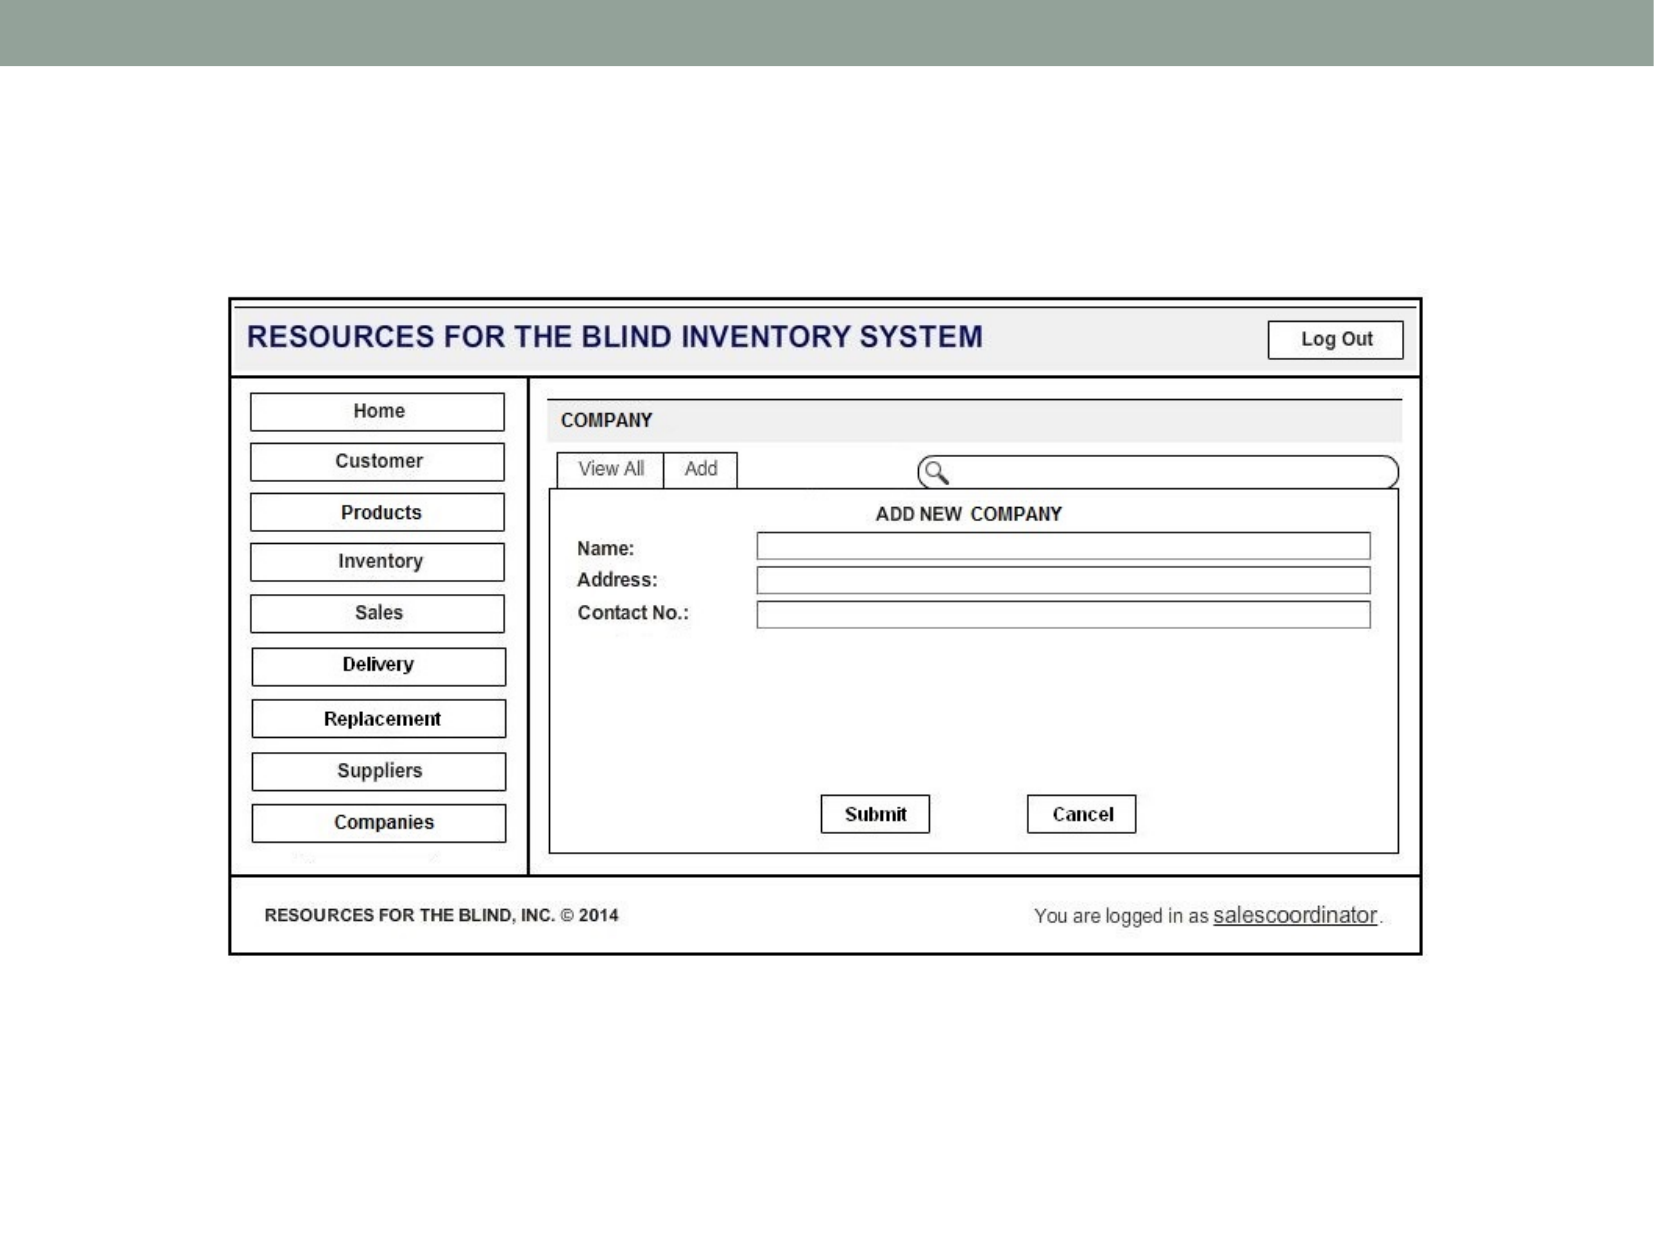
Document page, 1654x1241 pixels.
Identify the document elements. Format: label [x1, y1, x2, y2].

picture [216, 288, 1438, 971]
